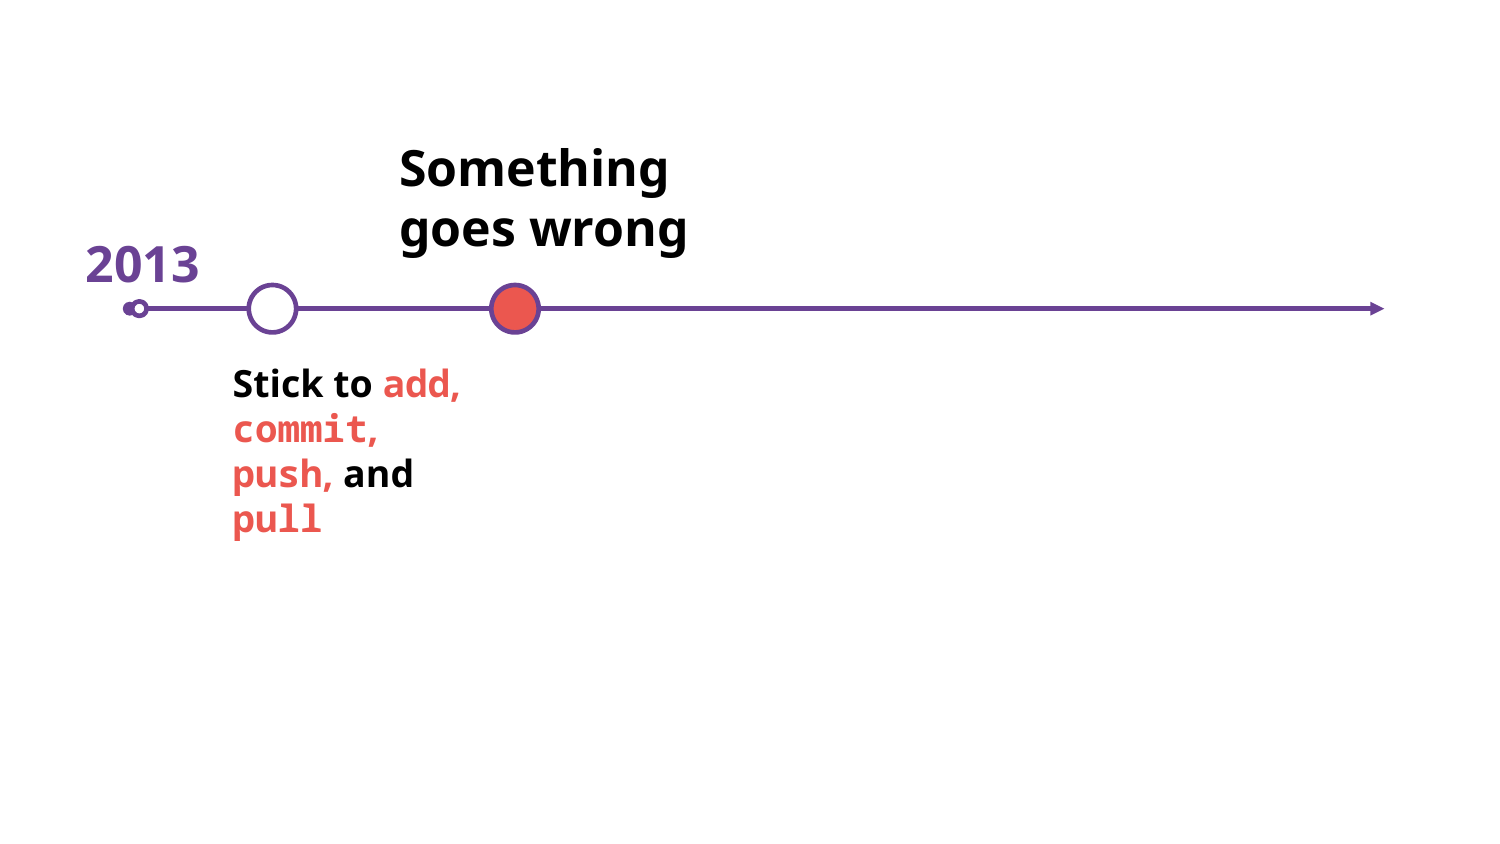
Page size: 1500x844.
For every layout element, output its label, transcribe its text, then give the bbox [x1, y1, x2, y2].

text_box [249, 316, 295, 333]
text_box Stick to add, commit, push, and pull [217, 345, 486, 628]
text_box 2013 [70, 215, 322, 309]
text_box [491, 285, 539, 307]
text_box [492, 316, 538, 333]
text_box Something goes wrong [384, 121, 716, 248]
text_box [132, 301, 147, 308]
text_box [248, 285, 297, 307]
